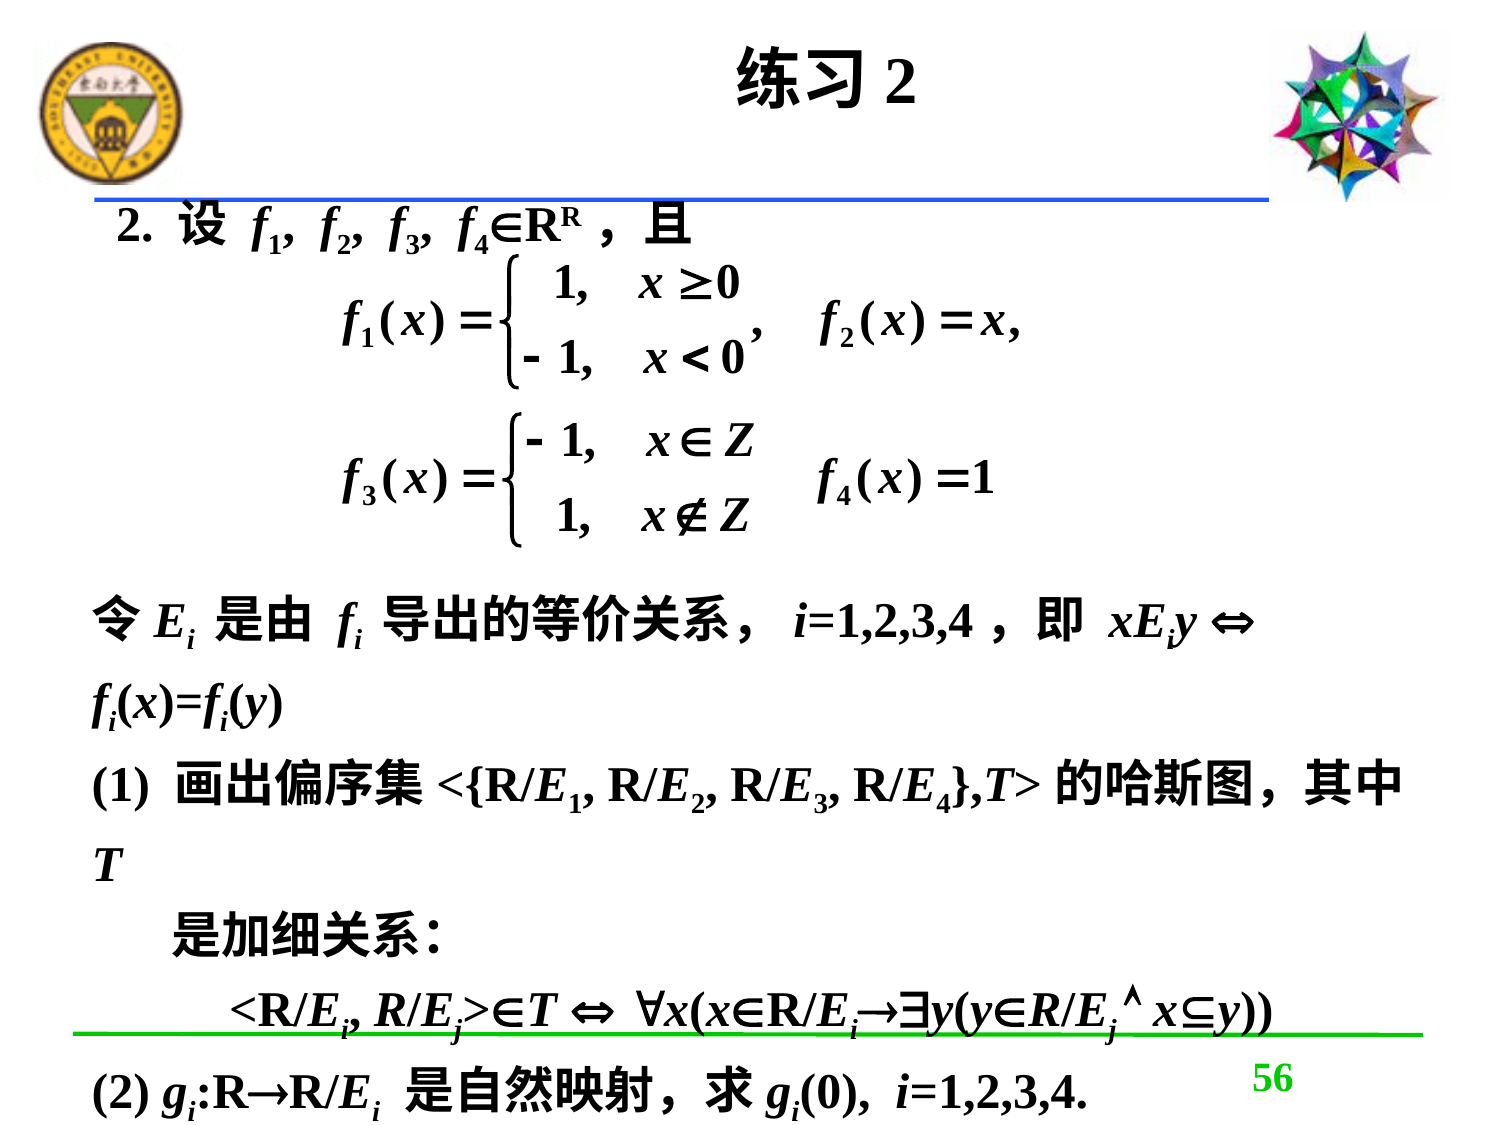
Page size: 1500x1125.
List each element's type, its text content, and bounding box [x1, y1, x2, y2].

picture [1269, 30, 1451, 202]
text_box 练习2 [324, 42, 1329, 112]
text_box 2. 设 f1, f2, f3, f4RR，且 [101, 184, 709, 268]
text_box 令Ei 是由 fi 导出的等价关系，i=1,2,3,4，即 xEiy  fi(x)=fi(y) (1) 画出偏序集<{R/E1, R/E2, R/E3, R/E4},T>的哈斯图，其中T 是加细关系： <R/Ei, R/Ej>T  x(xR/Eiy(yR/Ej  xy)) (2) gi:RR/Ei 是自然映射，求gi(0), i=1,2,3,4. (3) 对每个i, 说明 gi 的性质（单射、满射、双射）. [76, 566, 1453, 1125]
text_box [324, 243, 1030, 556]
picture [29, 42, 207, 185]
